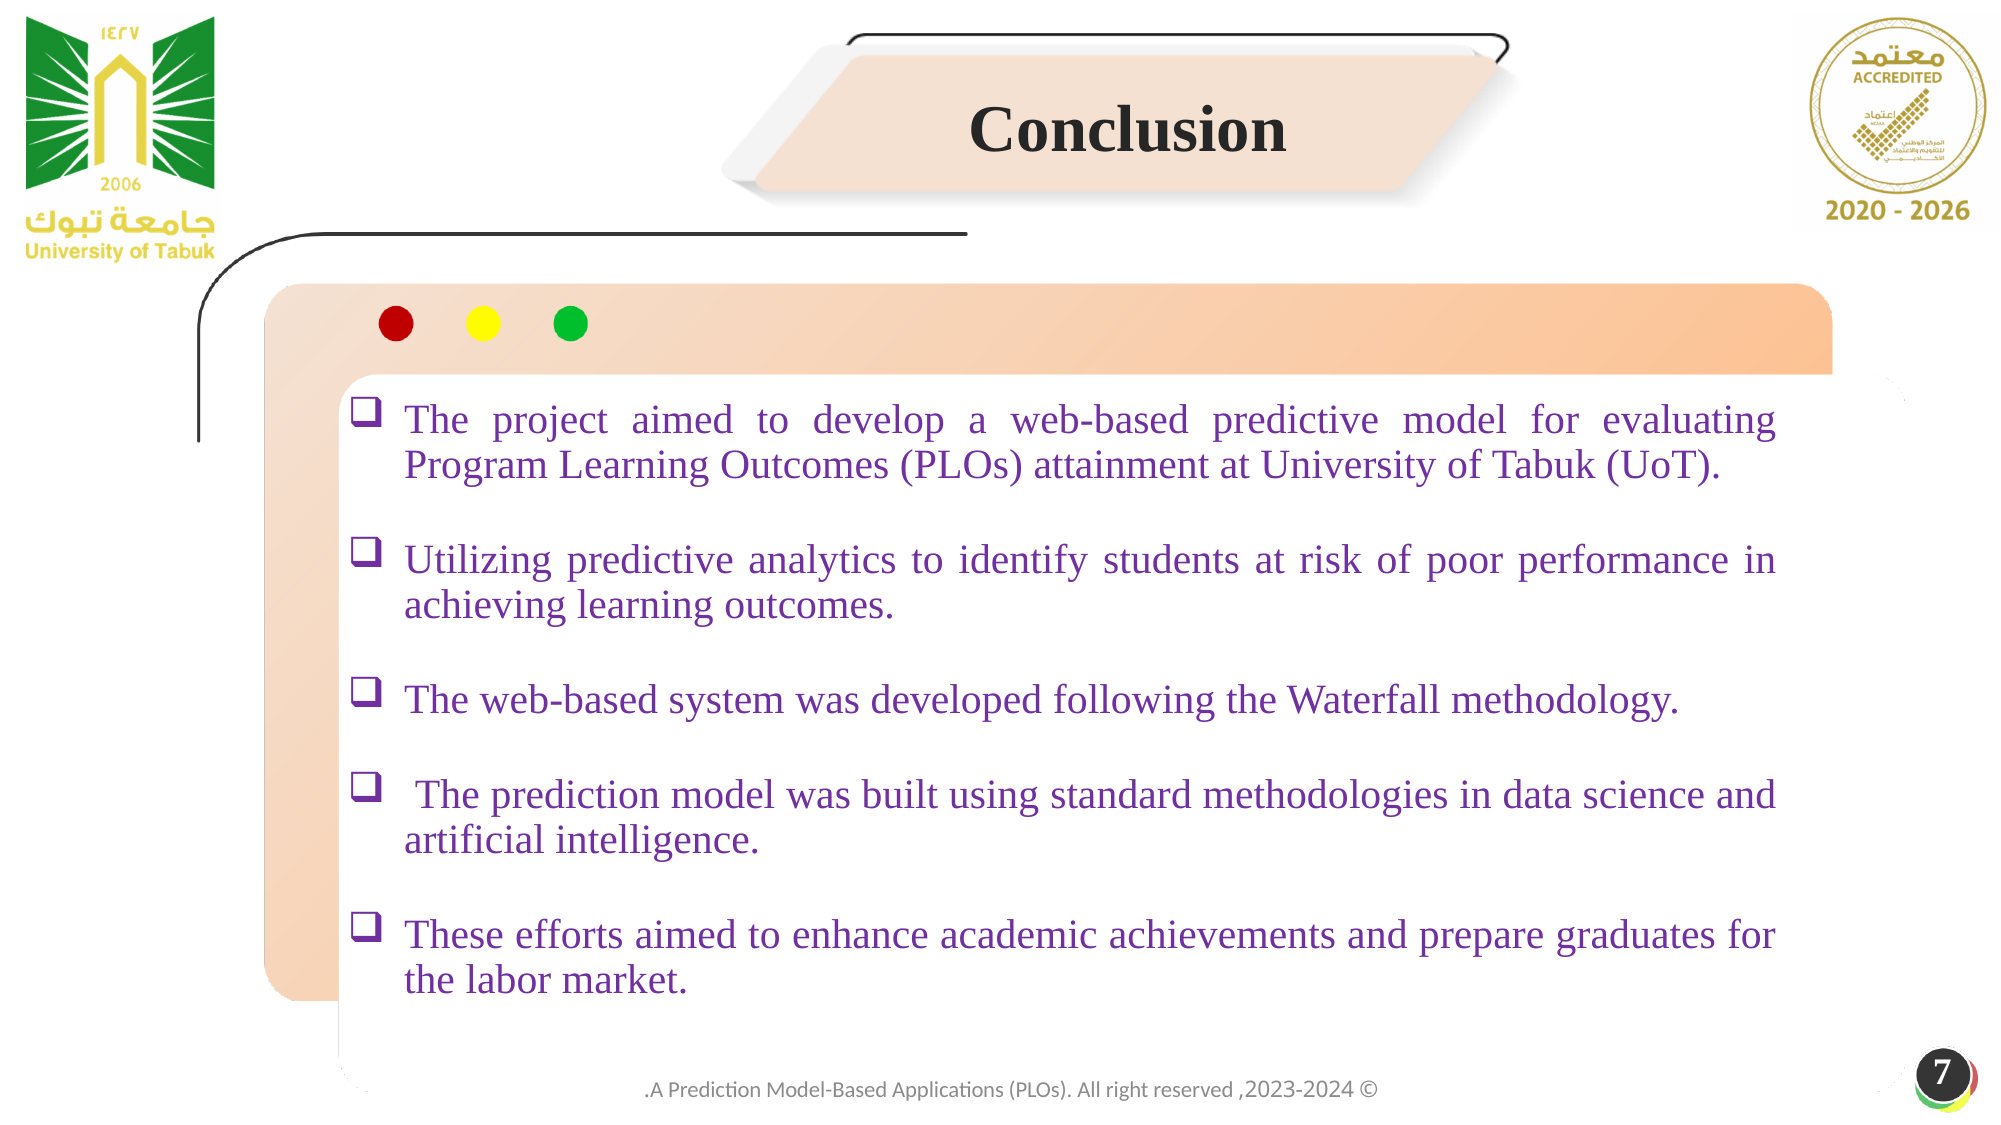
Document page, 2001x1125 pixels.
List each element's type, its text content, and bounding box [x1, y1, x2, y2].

picture [720, 33, 1523, 210]
footer © 2023-2024, A Prediction Model-Based Applications (PLOs). All right reserved. [595, 1092, 1405, 1119]
picture [1914, 1045, 1978, 1113]
picture [22, 12, 2000, 1092]
text_box 7 [1899, 1035, 1985, 1113]
